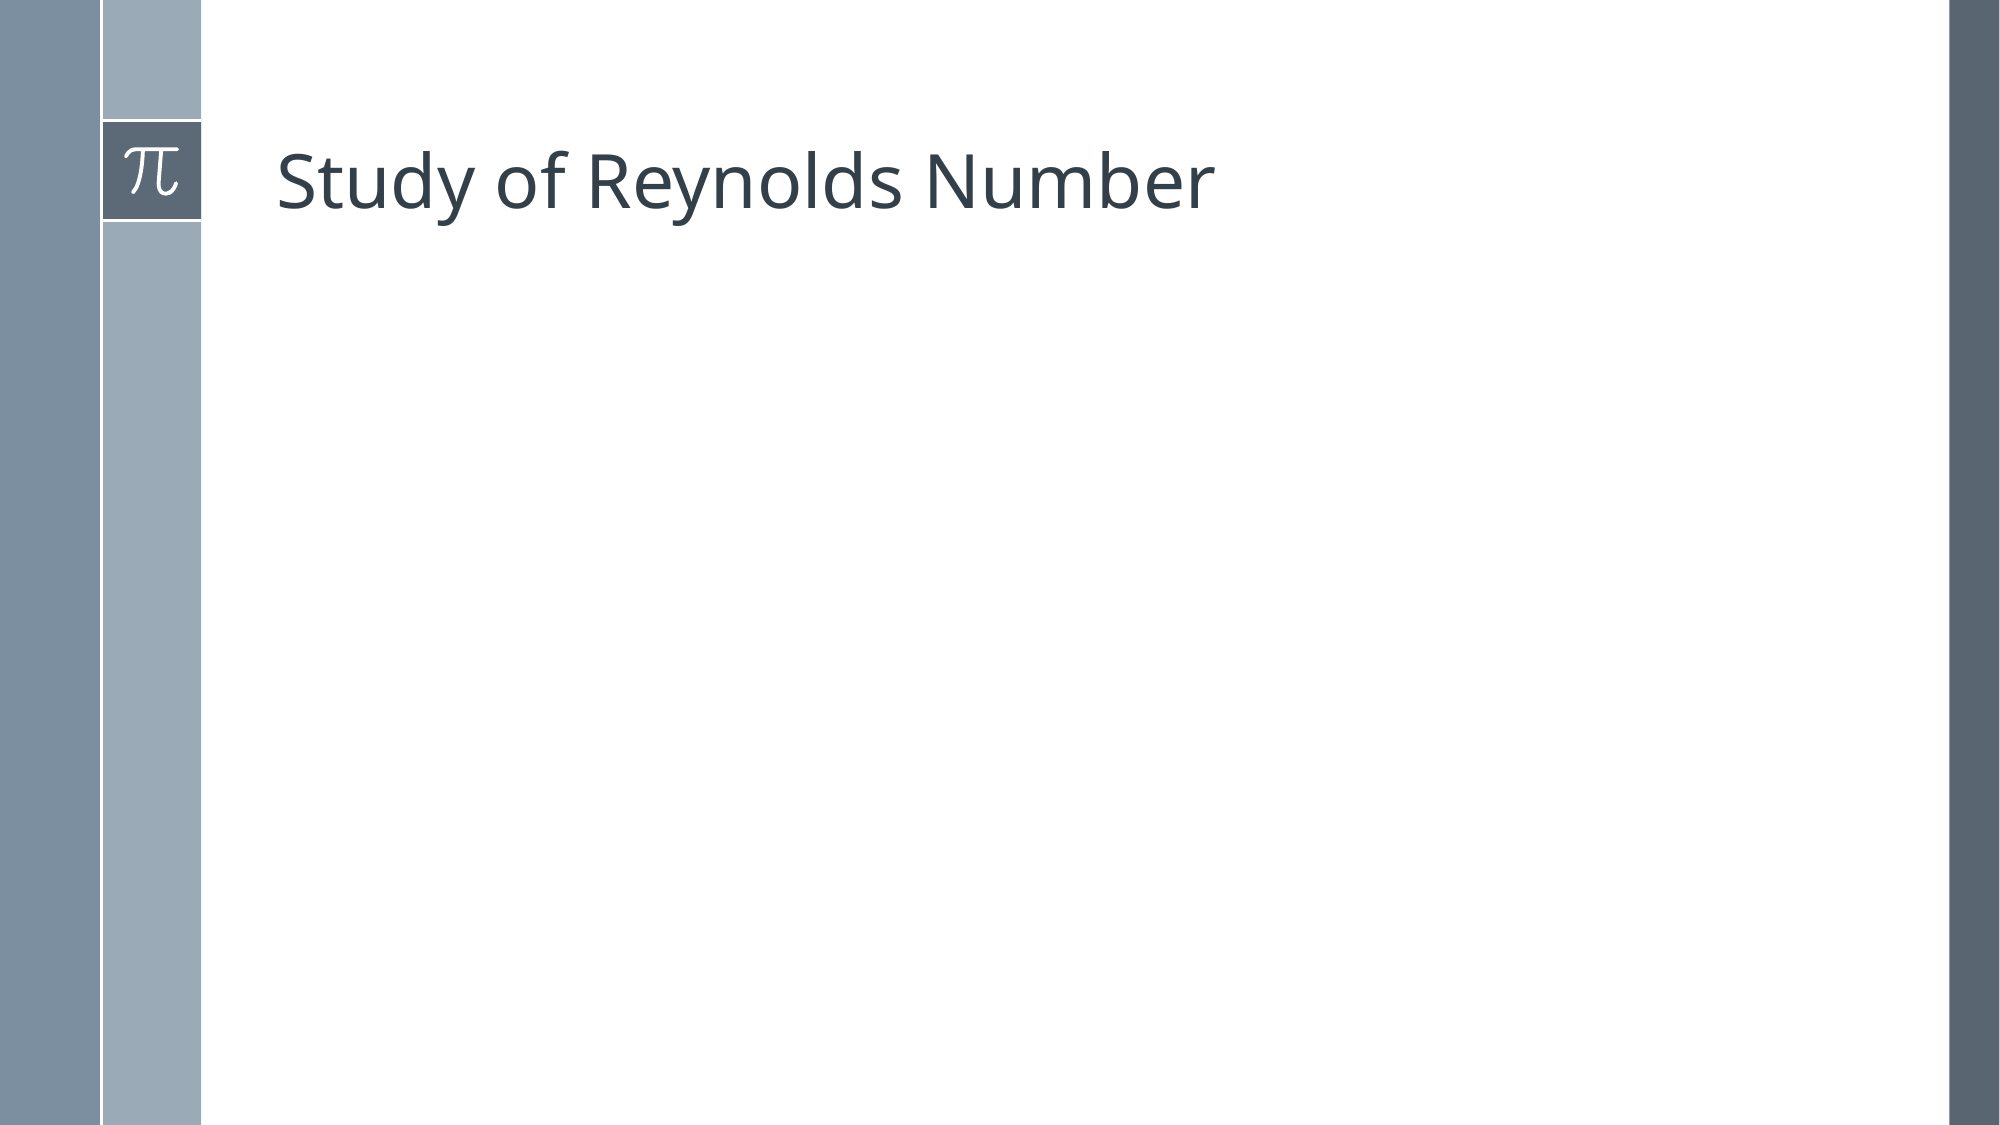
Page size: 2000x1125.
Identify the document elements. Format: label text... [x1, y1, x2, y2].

title Study of Reynolds Number [261, 29, 1867, 233]
